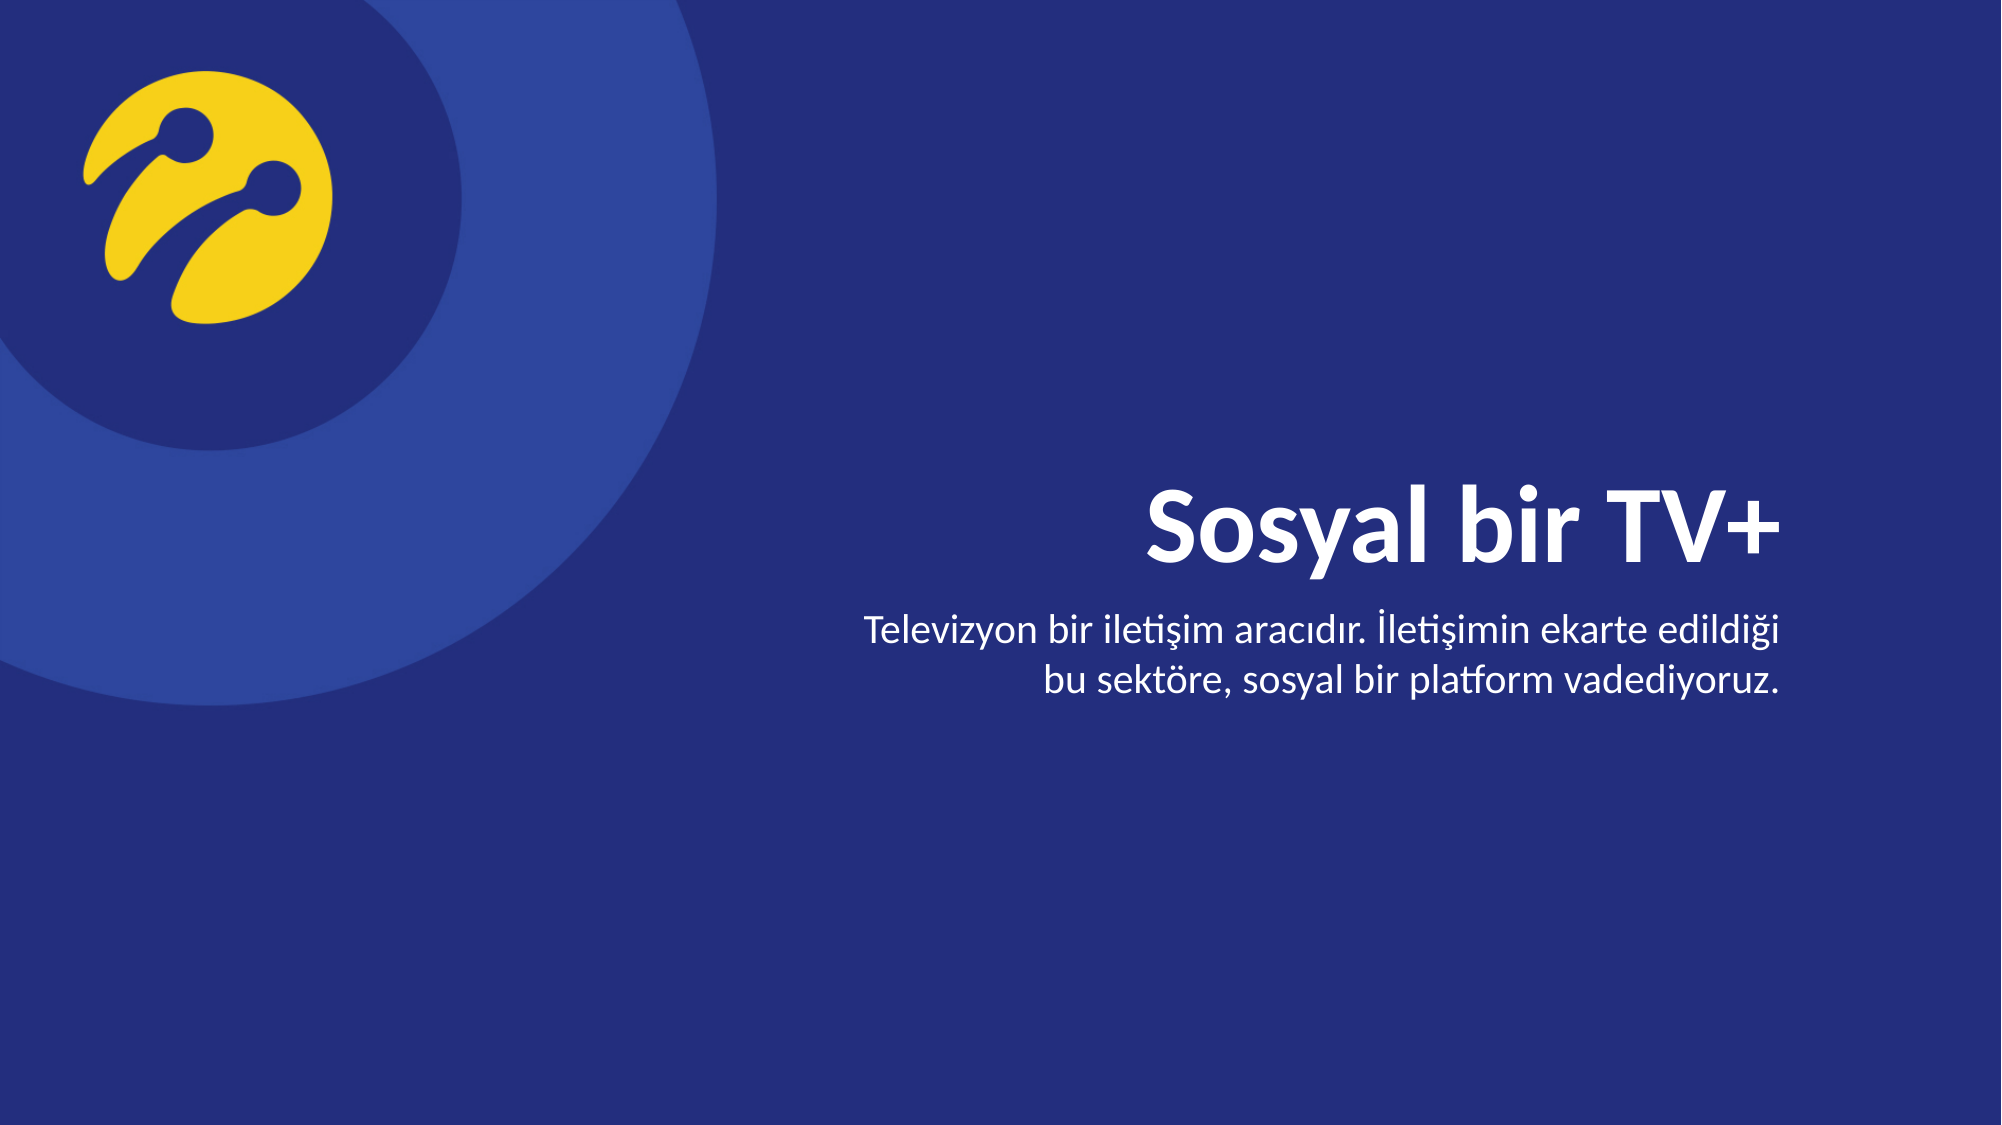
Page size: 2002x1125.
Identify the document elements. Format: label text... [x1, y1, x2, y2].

list Sosyal bir TV+ [1125, 375, 2001, 693]
text_box Televizyon bir iletişim aracıdır. İletişimin ekarte edildiği bu sektöre, sosyal bir platform vadediyoruz. [828, 594, 1796, 710]
picture [0, 0, 2001, 1125]
